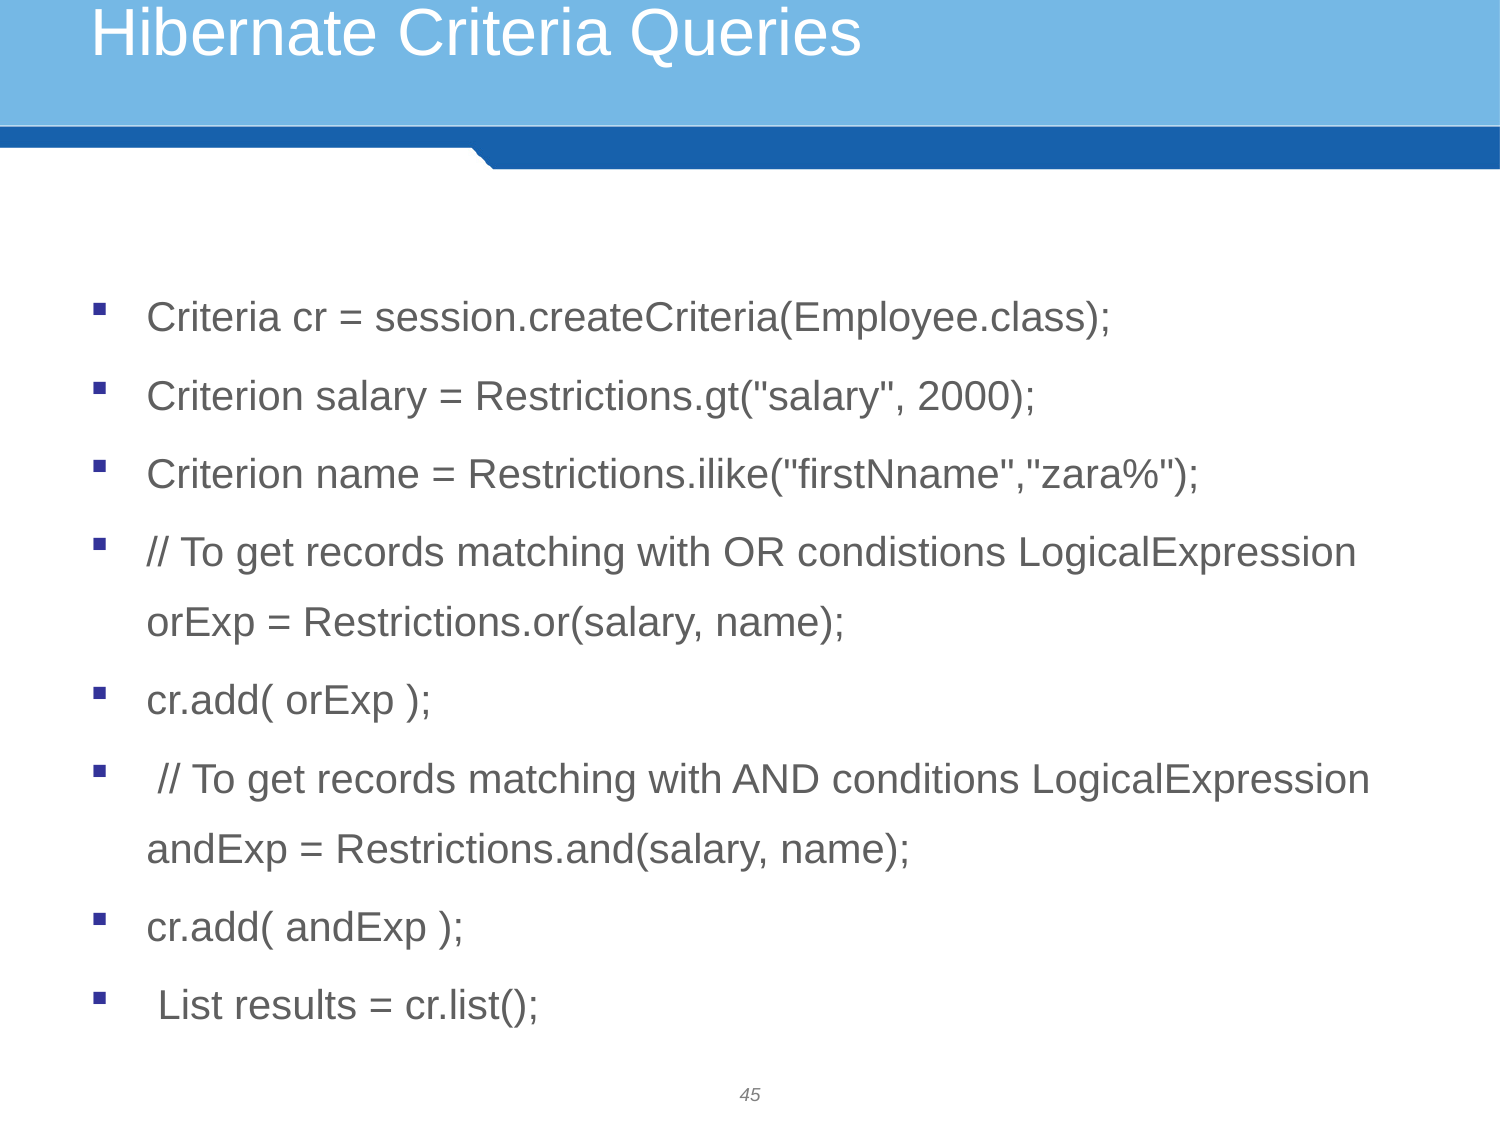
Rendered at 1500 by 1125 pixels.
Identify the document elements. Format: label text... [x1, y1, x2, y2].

title Hibernate Criteria Queries [74, 0, 1426, 138]
slide_number 45 [574, 1074, 926, 1115]
picture [0, 0, 1500, 188]
list Criteria cr = session.createCriteria(Employee.class); Criterion salary = Restrictions.gt("salary", 2000); Criterion name = Restrictions.ilike("firstNname","zara%"); // To get records matching with OR condistions LogicalExpression orExp = Restrictions.or(salary, name); cr.add( orExp ); // To get records matching with AND conditions LogicalExpression andExp = Restrictions.and(salary, name); cr.add( andExp ); List results = cr.list(); [74, 262, 1426, 1051]
